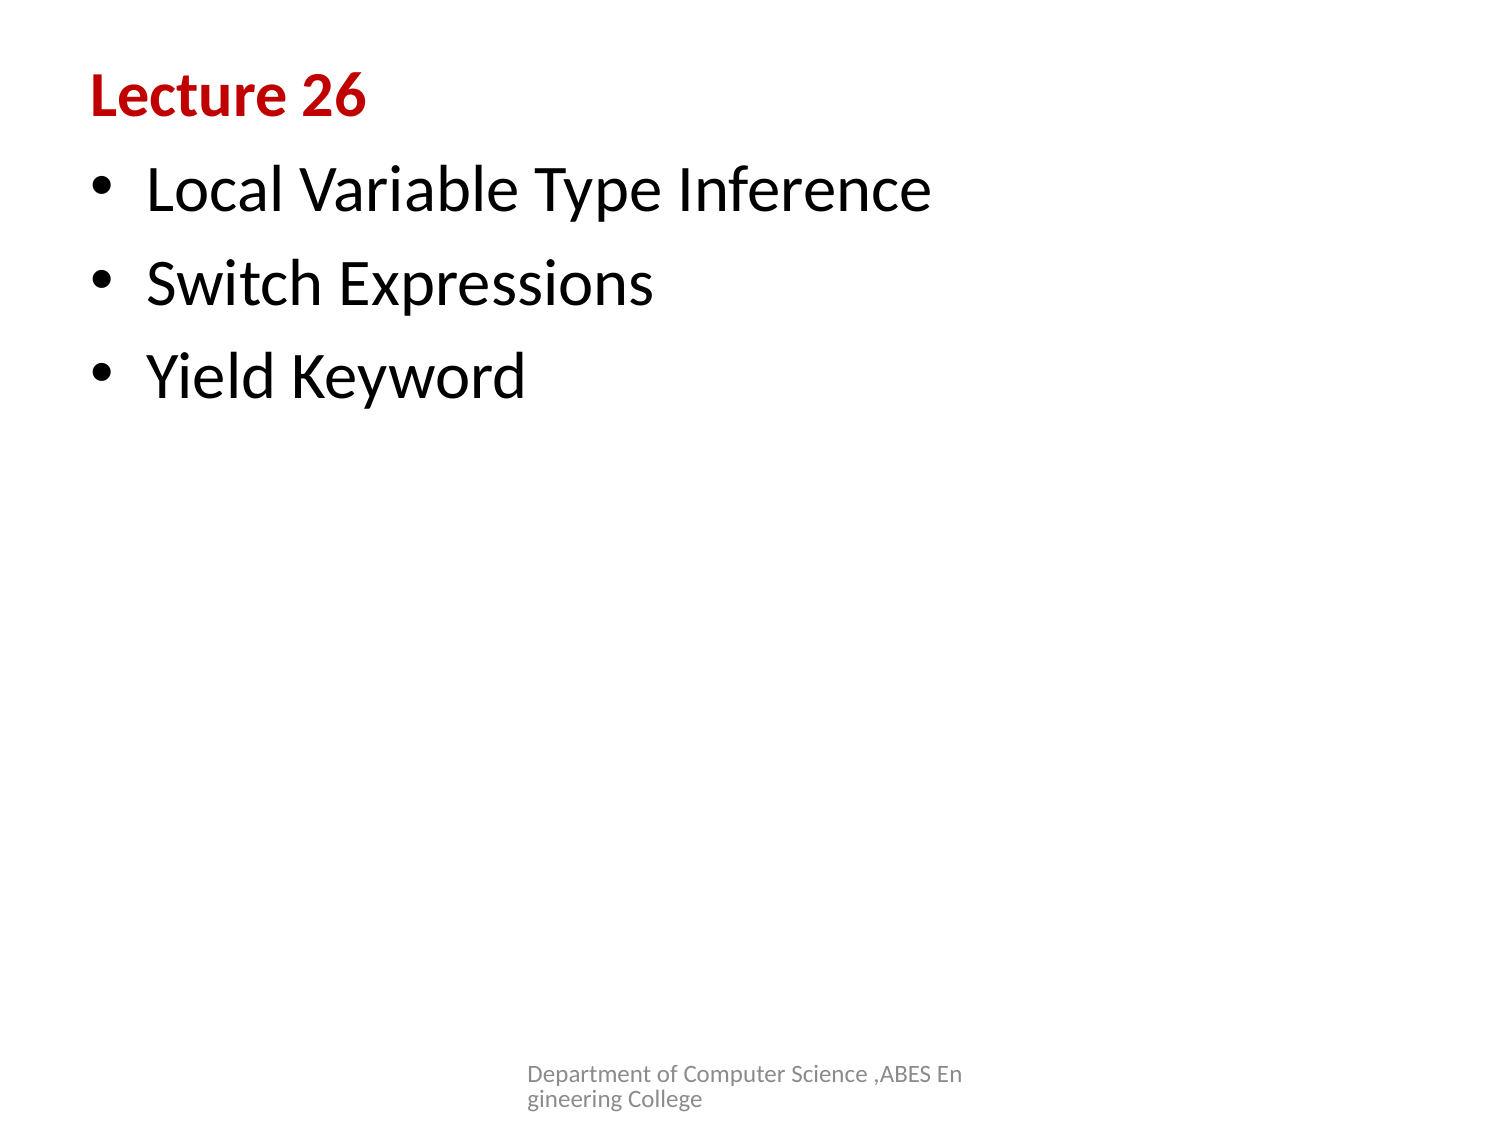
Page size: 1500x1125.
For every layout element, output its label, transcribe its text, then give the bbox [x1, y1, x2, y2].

footer Department of Computer Science ,ABES Engineering College [512, 1042, 988, 1103]
title Lecture 26 [75, 45, 1425, 137]
list Local Variable Type Inference Switch Expressions Yield Keyword [75, 137, 1425, 1005]
